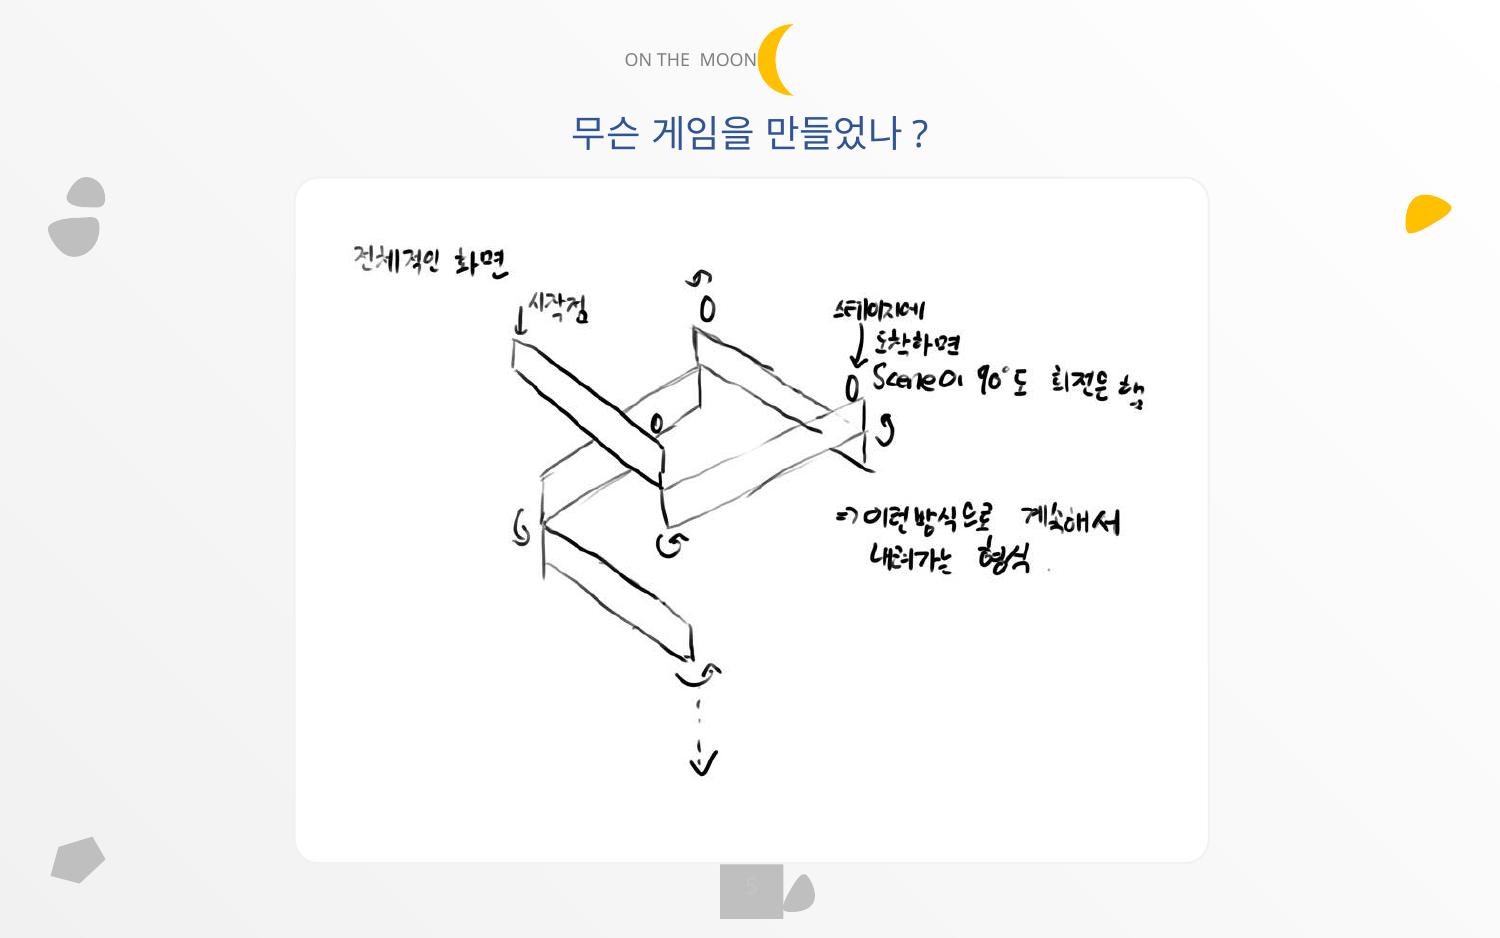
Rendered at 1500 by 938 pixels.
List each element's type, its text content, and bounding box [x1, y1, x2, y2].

title ON THE MOON [609, 43, 891, 79]
slide_number 5 [720, 865, 784, 919]
list 무슨 게임을 만들었나? [169, 102, 1331, 164]
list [294, 177, 1209, 864]
